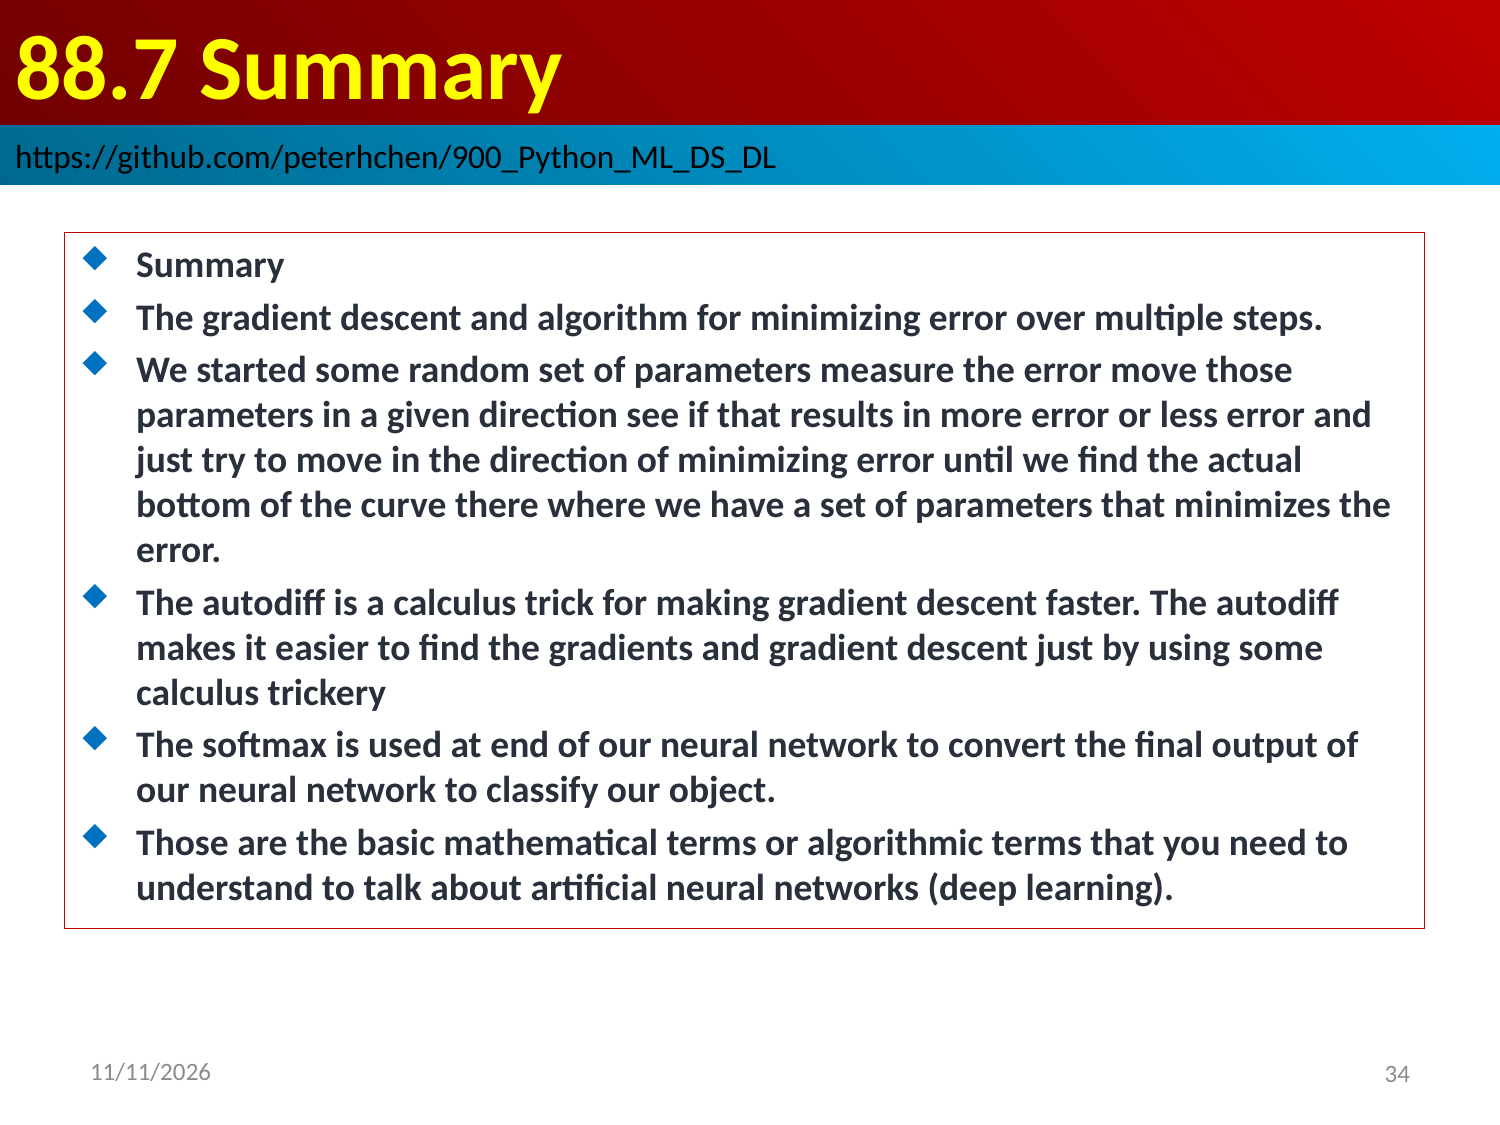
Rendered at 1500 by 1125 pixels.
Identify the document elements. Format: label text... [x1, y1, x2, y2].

slide_number 34 [1074, 1042, 1425, 1103]
text_box https://github.com/peterhchen/900_Python_ML_DS_DL [0, 125, 1500, 185]
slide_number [75, 1040, 425, 1101]
title 88.7 Summary [0, 0, 1500, 125]
subtitle Summary The gradient descent and algorithm for minimizing error over multiple steps. We started some random set of parameters measure the error move those parameters in a given direction see if that results in more error or less error and just try to move in the direction of minimizing error until we find the actual bottom of the curve there where we have a set of parameters that minimizes the error. The autodiff is a calculus trick for making gradient descent faster. The autodiff makes it easier to find the gradients and gradient descent just by using some calculus trickery The softmax is used at end of our neural network to convert the final output of our neural network to classify our object. Those are the basic mathematical terms or algorithmic terms that you need to understand to talk about artificial neural networks (deep learning). [64, 232, 1425, 929]
